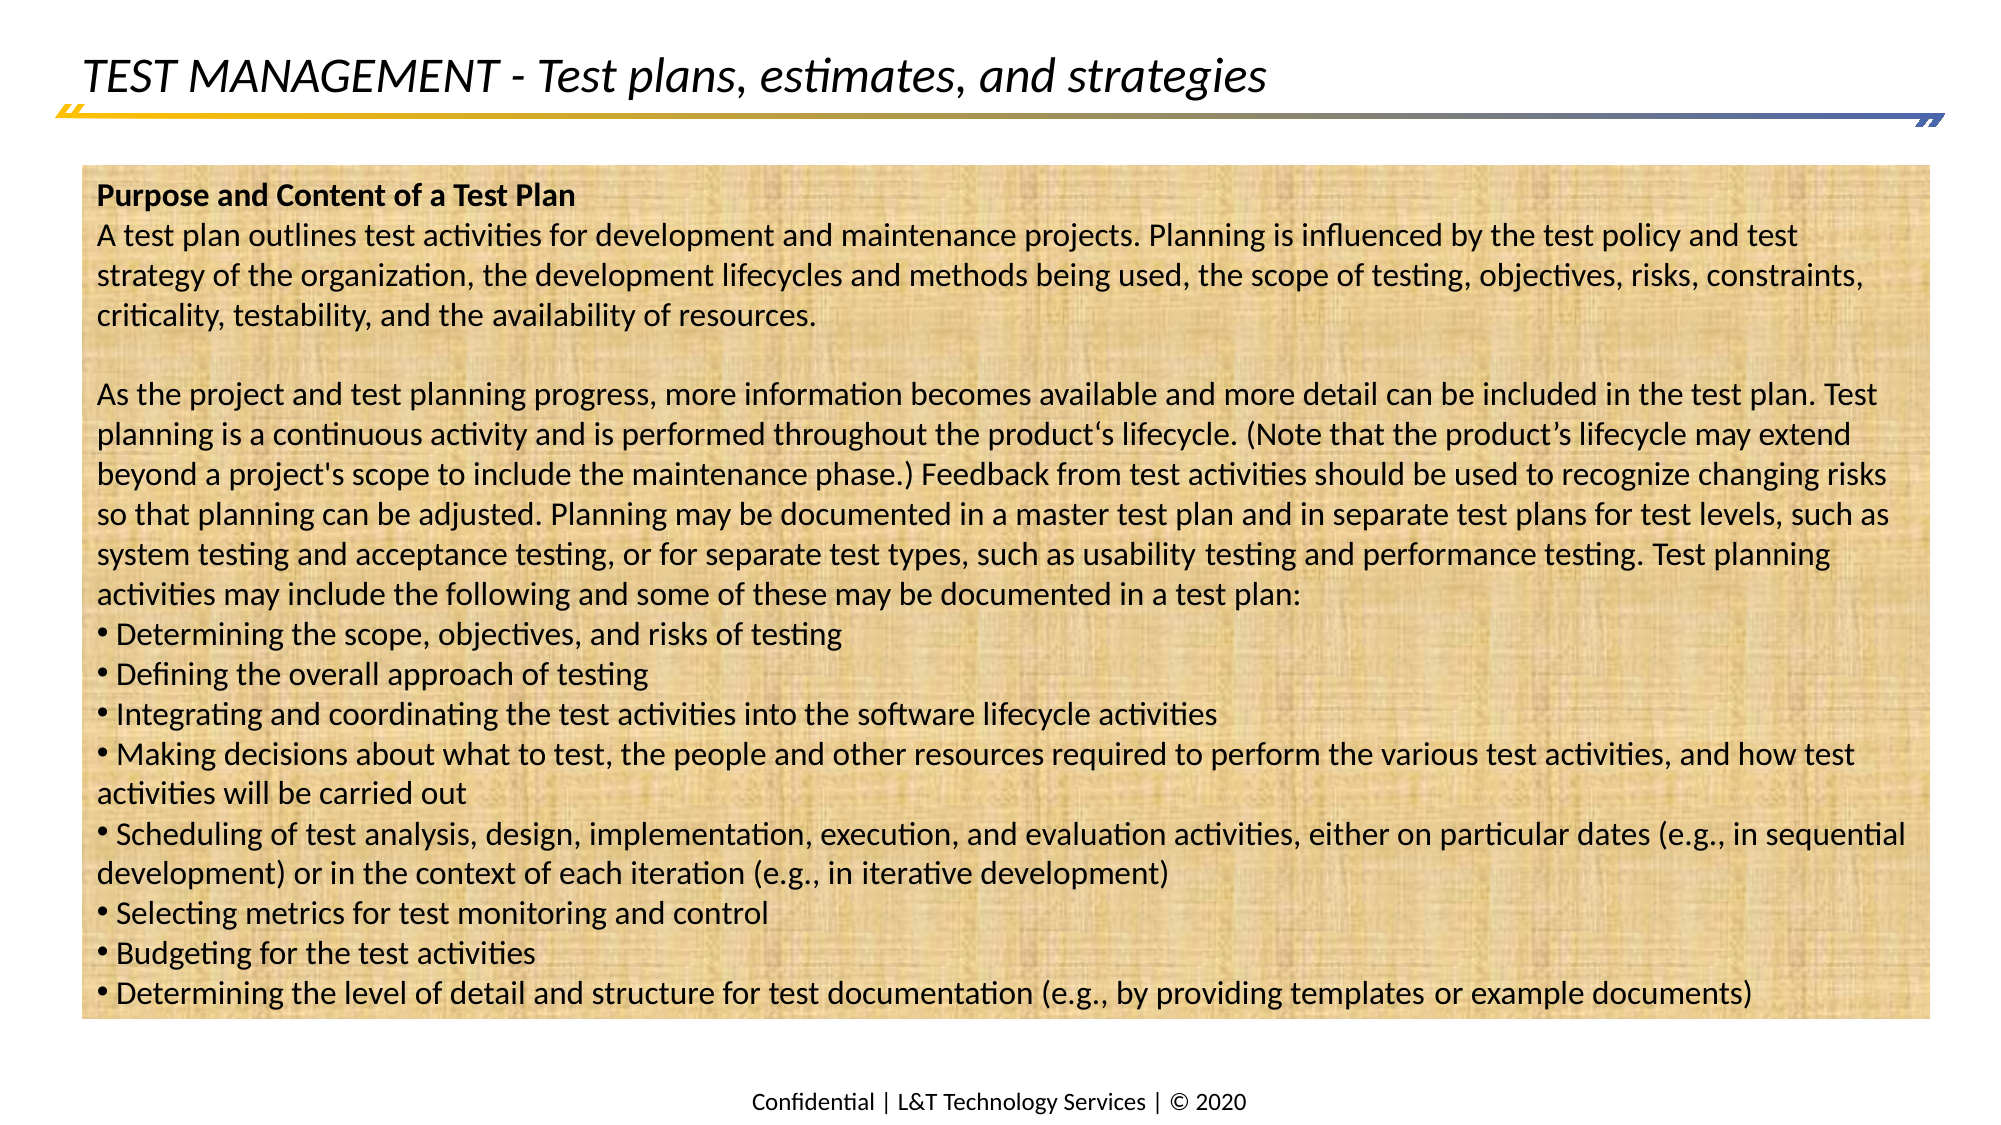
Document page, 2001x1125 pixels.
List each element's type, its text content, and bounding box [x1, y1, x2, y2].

title TEST MANAGEMENT - Test plans, estimates, and strategies [66, 0, 1934, 111]
text_box Purpose and Content of a Test Plan A test plan outlines test activities for development and maintenance projects. Planning is influenced by the test policy and test strategy of the organization, the development lifecycles and methods being used, the scope of testing, objectives, risks, constraints, criticality, testability, and the availability of resources. As the project and test planning progress, more information becomes available and more detail can be included in the test plan. Test planning is a continuous activity and is performed throughout the product‘s lifecycle. (Note that the product’s lifecycle may extend beyond a project's scope to include the maintenance phase.) Feedback from test activities should be used to recognize changing risks so that planning can be adjusted. Planning may be documented in a master test plan and in separate test plans for test levels, such as system testing and acceptance testing, or for separate test types, such as usability testing and performance testing. Test planning activities may include the following and some of these may be documented in a test plan: Determining the scope, objectives, and risks of testing Defining the overall approach of testing Integrating and coordinating the test activities into the software lifecycle activities Making decisions about what to test, the people and other resources required to perform the various test activities, and how test activities will be carried out Scheduling of test analysis, design, implementation, execution, and evaluation activities, either on particular dates (e.g., in sequential development) or in the context of each iteration (e.g., in iterative development) Selecting metrics for test monitoring and control Budgeting for the test activities Determining the level of detail and structure for test documentation (e.g., by providing templates or example documents) [82, 165, 1931, 1019]
